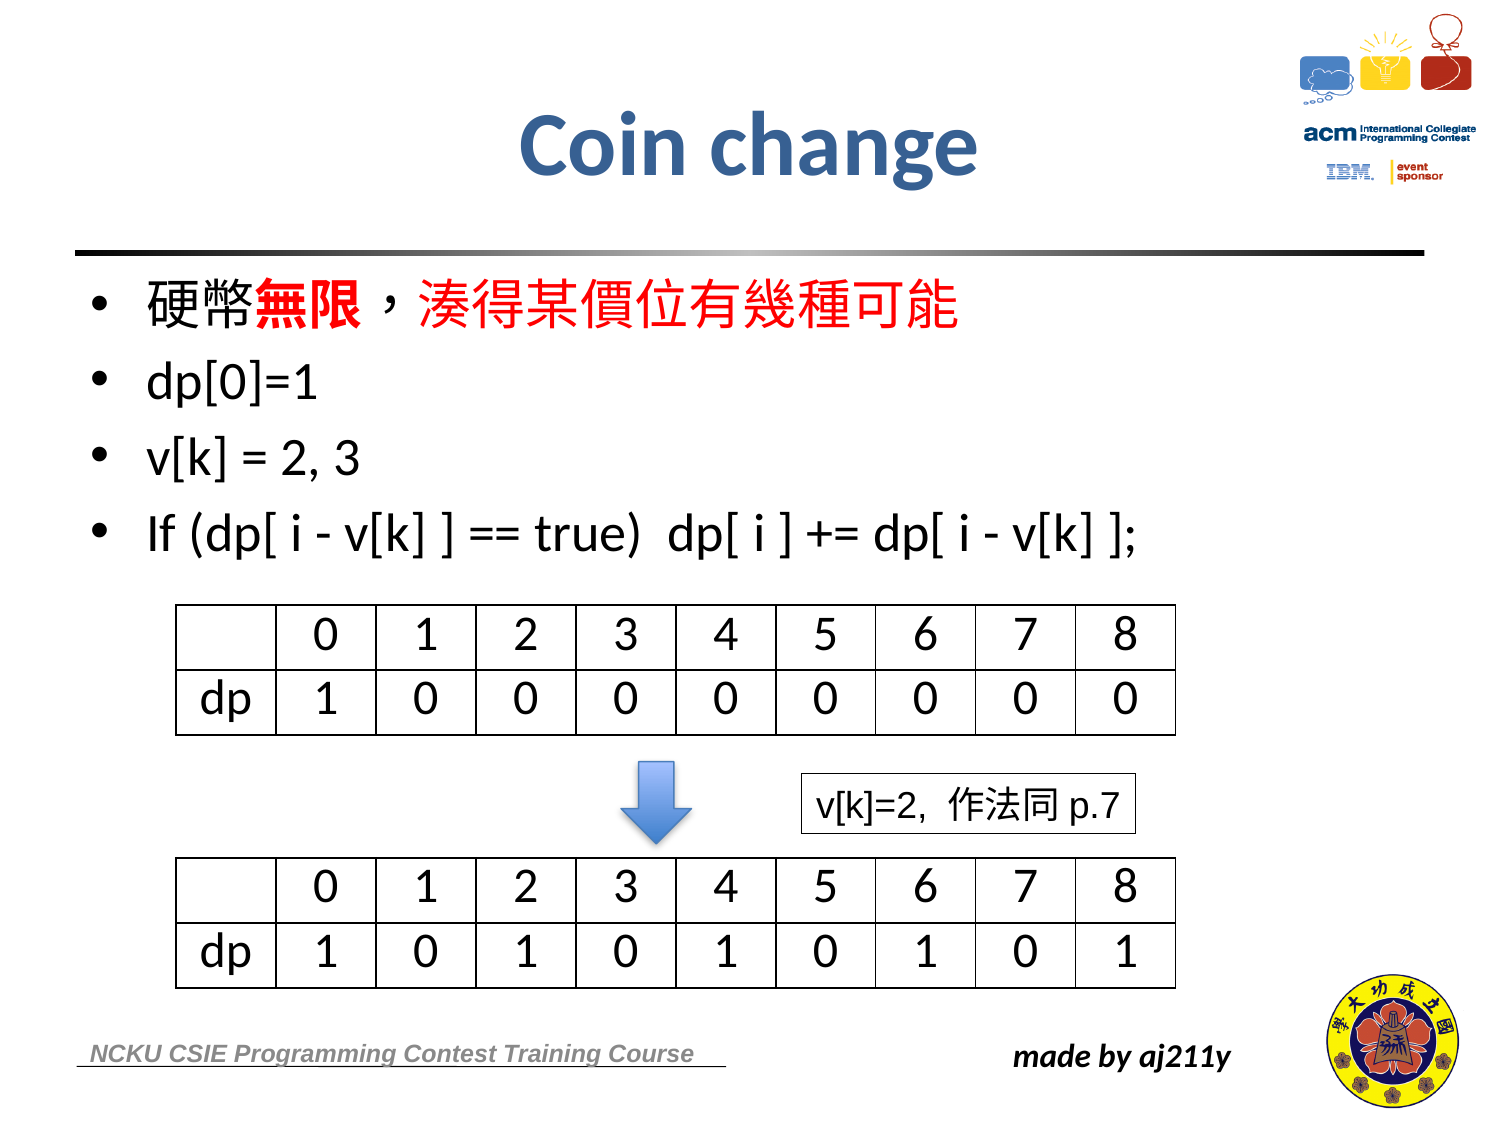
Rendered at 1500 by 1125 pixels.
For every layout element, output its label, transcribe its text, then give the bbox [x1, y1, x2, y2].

list 硬幣無限，湊得某價位有幾種可能 dp[0]=1 v[k] = 2, 3 If (dp[ i - v[k] ] == true) dp[ i ] += dp[ i - v[k] ]; [74, 262, 1426, 1006]
table_header 6 [876, 606, 975, 669]
table_header 6 [876, 859, 975, 922]
table_header 2 [477, 859, 575, 922]
text_box v[k]=2, 作法同p.7 [801, 773, 1136, 834]
table_cell 0 [976, 671, 1075, 734]
table_cell 1 [677, 924, 775, 987]
table_header [177, 606, 275, 669]
table_cell 0 [477, 671, 575, 734]
table_cell 0 [677, 671, 775, 734]
table_cell 0 [377, 924, 475, 987]
picture [1292, 11, 1480, 188]
table_cell dp [177, 671, 275, 734]
table_cell 1 [876, 924, 975, 987]
table_header 3 [577, 606, 675, 669]
table_header 0 [277, 859, 375, 922]
table_cell 0 [777, 924, 875, 987]
table_header 1 [377, 859, 475, 922]
title Coin change [74, 44, 1426, 233]
table_cell 0 [777, 671, 875, 734]
table_header 1 [377, 606, 475, 669]
table_cell 1 [477, 924, 575, 987]
table_cell 1 [1076, 924, 1175, 987]
table_header [177, 859, 275, 922]
table_cell dp [177, 924, 275, 987]
table_header 0 [277, 606, 375, 669]
table_header 7 [976, 859, 1075, 922]
table_header 3 [577, 859, 675, 922]
table_cell 1 [277, 924, 375, 987]
table_cell 1 [277, 671, 375, 734]
table_cell 0 [1076, 671, 1175, 734]
table_header 2 [477, 606, 575, 669]
table_cell 0 [377, 671, 475, 734]
table_header 8 [1076, 859, 1175, 922]
table_cell 0 [577, 924, 675, 987]
table_cell 0 [876, 671, 975, 734]
table_header 4 [677, 606, 775, 669]
table_header 7 [976, 606, 1075, 669]
table_header 5 [777, 606, 875, 669]
text_box [620, 760, 693, 845]
table_header 4 [677, 859, 775, 922]
table_cell 0 [976, 924, 1075, 987]
table_header 5 [777, 859, 875, 922]
picture [1317, 970, 1465, 1114]
table_cell 0 [577, 671, 675, 734]
table_header 8 [1076, 606, 1175, 669]
